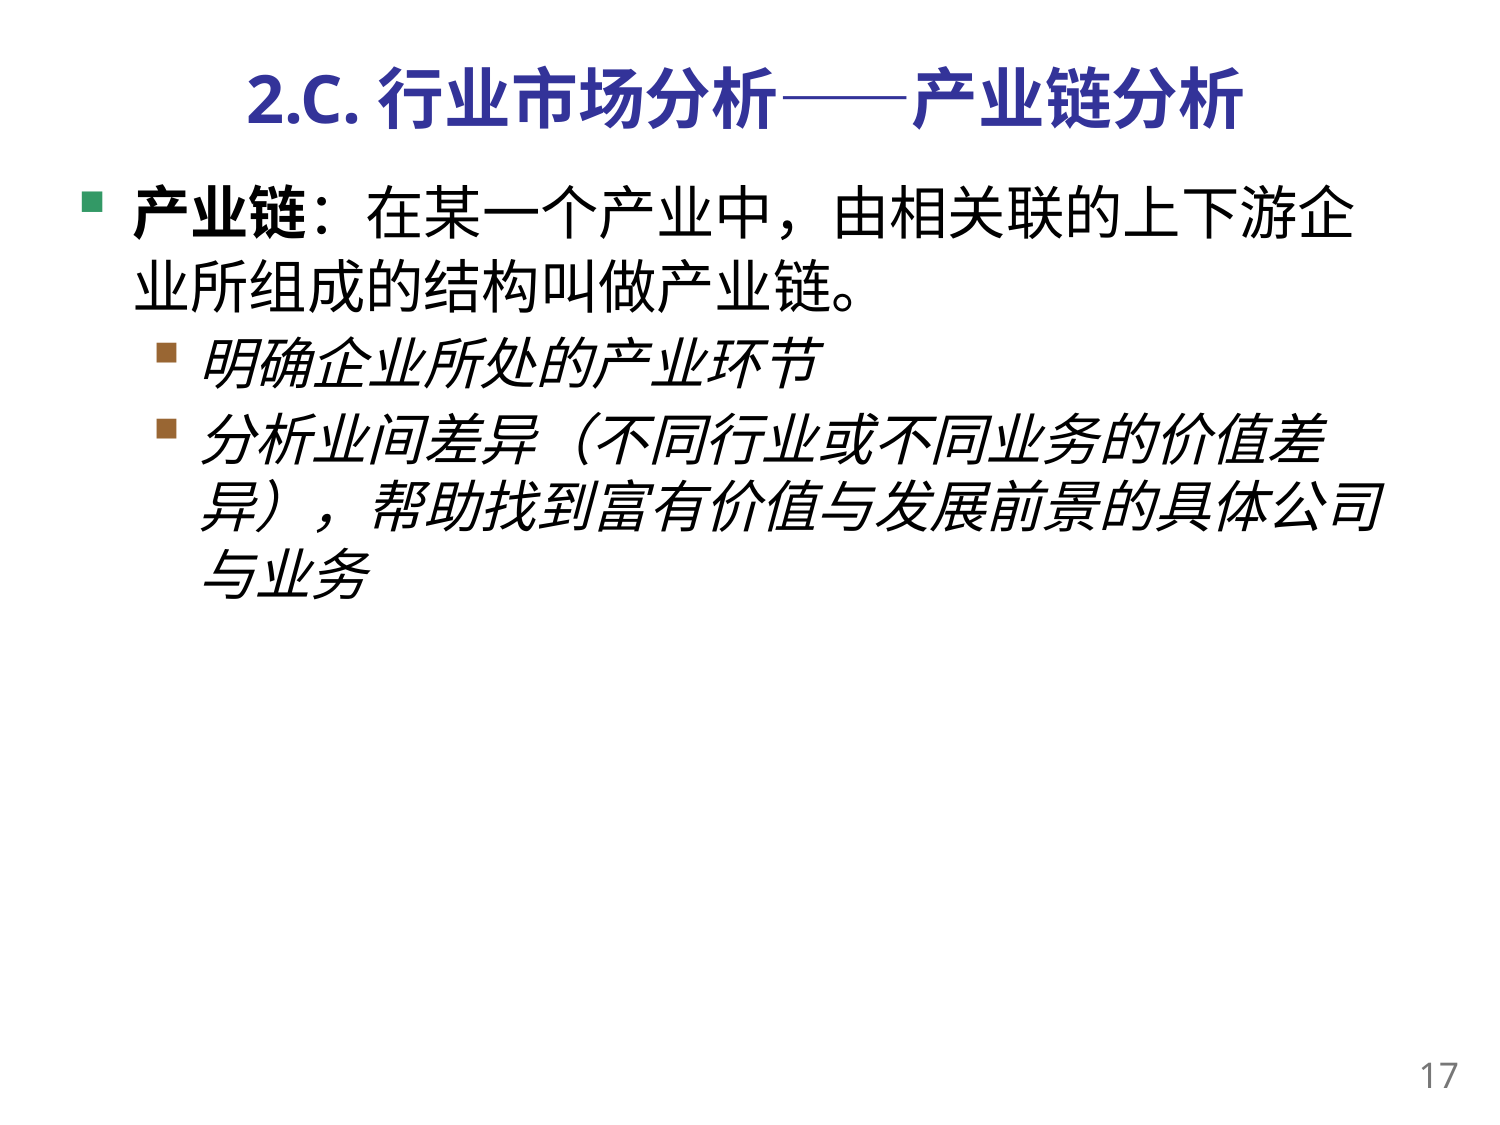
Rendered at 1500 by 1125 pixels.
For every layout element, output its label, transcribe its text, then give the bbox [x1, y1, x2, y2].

title 2.C.行业市场分析——产业链分析 [56, 41, 1436, 154]
list 产业链：在某一个产业中，由相关联的上下游企业所组成的结构叫做产业链。 明确企业所处的产业环节 分析业间差异（不同行业或不同业务的价值差异），帮助找到富有价值与发展前景的具体公司与业务 [61, 165, 1425, 1005]
slide_number 16 [1361, 1045, 1475, 1107]
